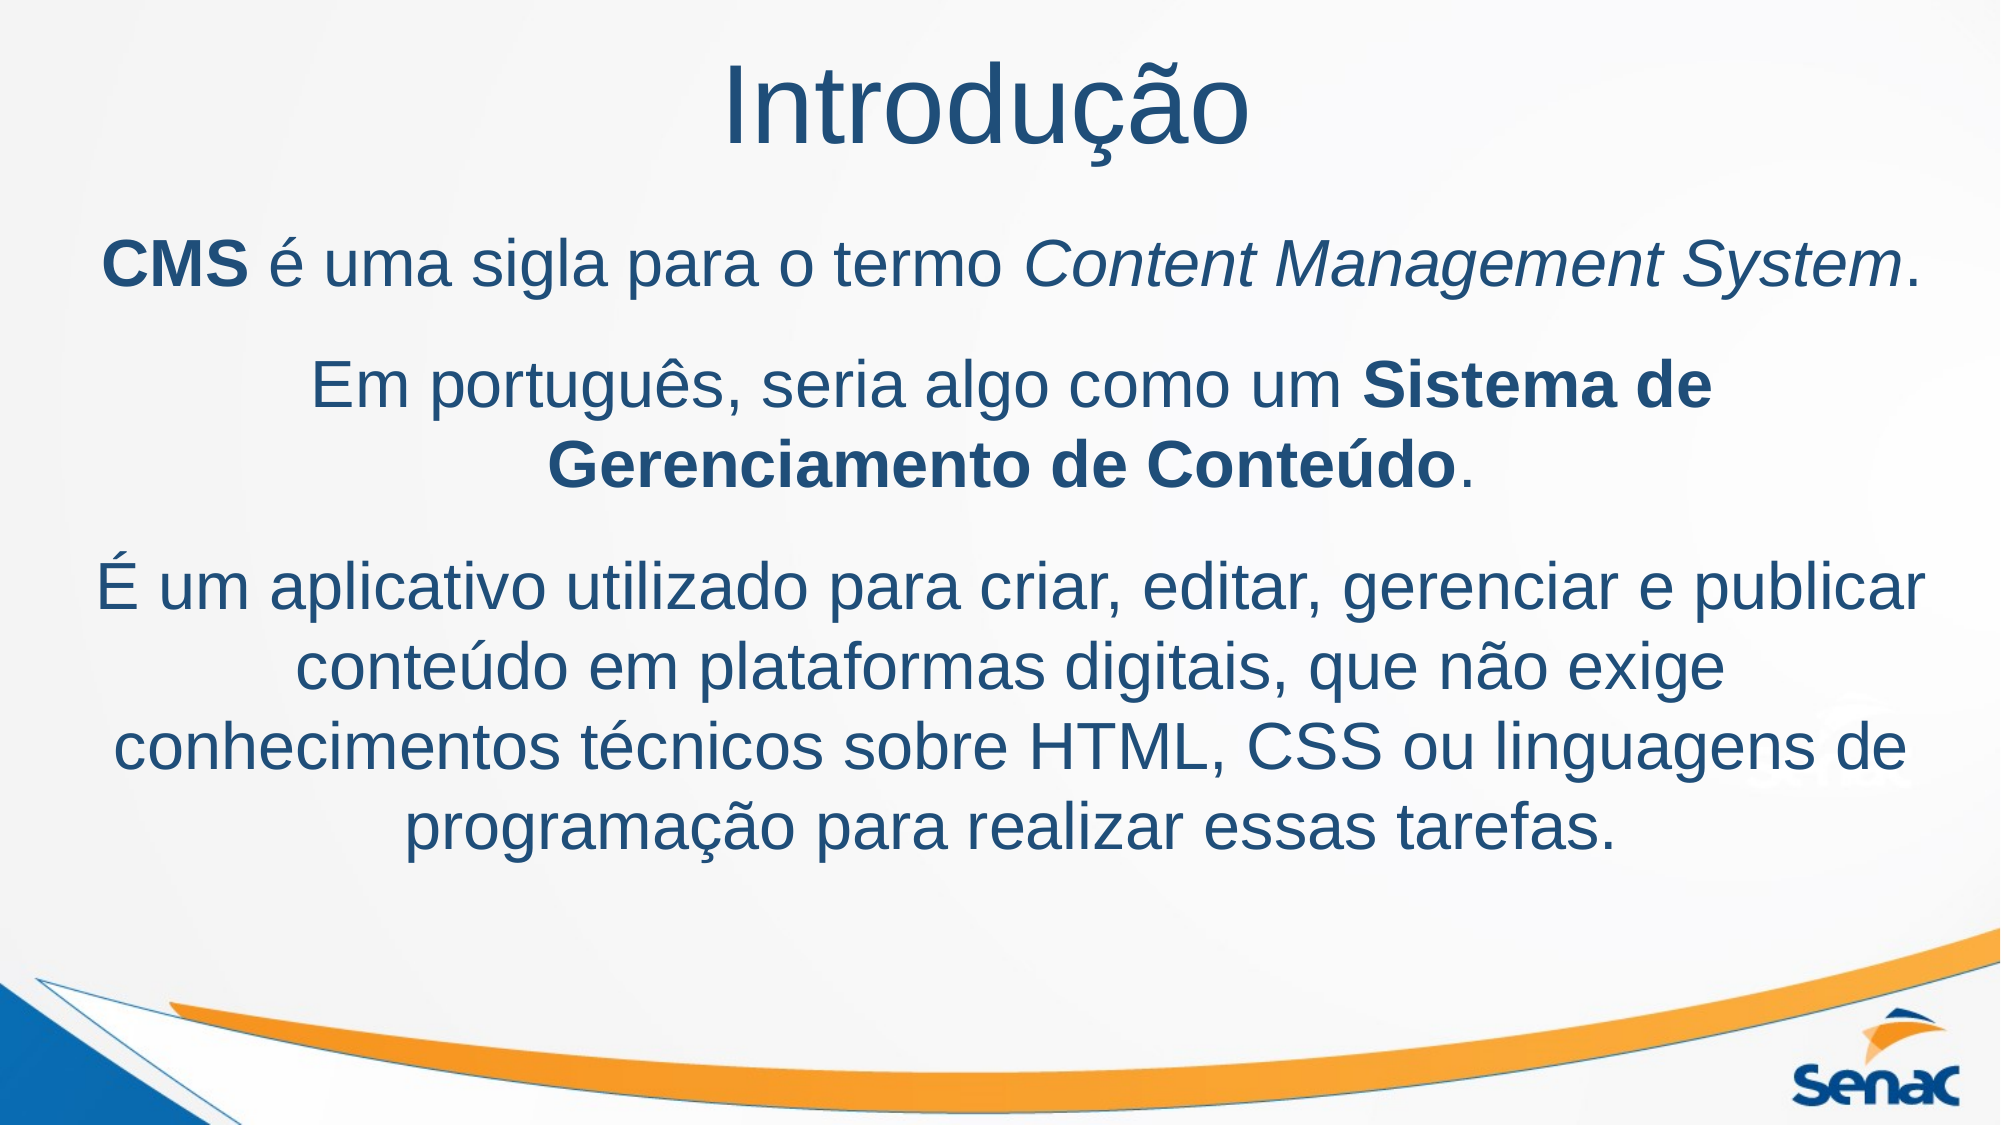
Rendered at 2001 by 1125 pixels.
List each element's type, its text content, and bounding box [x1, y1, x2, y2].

picture [0, 0, 2001, 1125]
title Introdução [0, 36, 1973, 178]
list CMS é uma sigla para o termo Content Management System. Em português, seria algo como um Sistema de Gerenciamento de Conteúdo. É um aplicativo utilizado para criar, editar, gerenciar e publicar conteúdo em plataformas digitais, que não exige conhecimentos técnicos sobre HTML, CSS ou linguagens de programação para realizar essas tarefas. [52, 211, 1973, 926]
